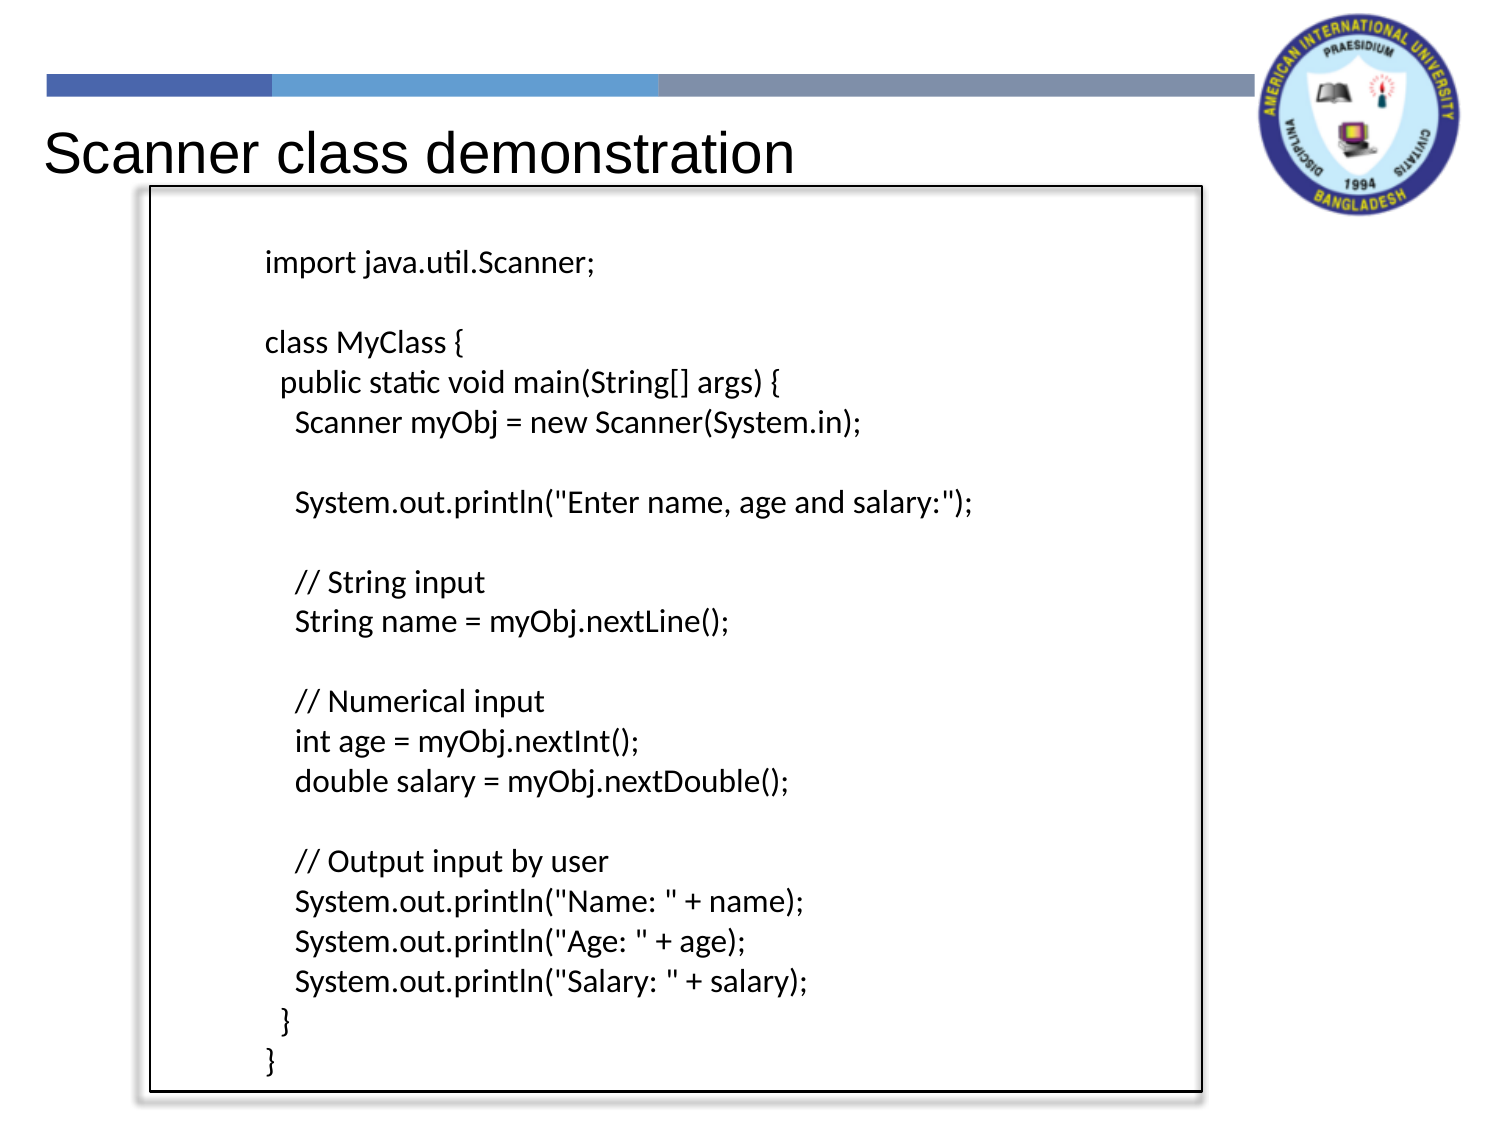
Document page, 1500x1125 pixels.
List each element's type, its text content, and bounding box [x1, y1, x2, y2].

picture [1254, 9, 1465, 221]
text_box Scanner class demonstration [43, 115, 890, 186]
text_box [149, 185, 1203, 1093]
text_box import java.util.Scanner; class MyClass { public static void main(String[] args) { Scanner myObj = new Scanner(System.in); System.out.println("Enter name, age and salary:"); // String input String name = myObj.nextLine(); // Numerical input int age = myObj.nextInt(); double salary = myObj.nextDouble(); // Output input by user System.out.println("Name: " + name); System.out.println("Age: " + age); System.out.println("Salary: " + salary); } } [250, 233, 1277, 1125]
